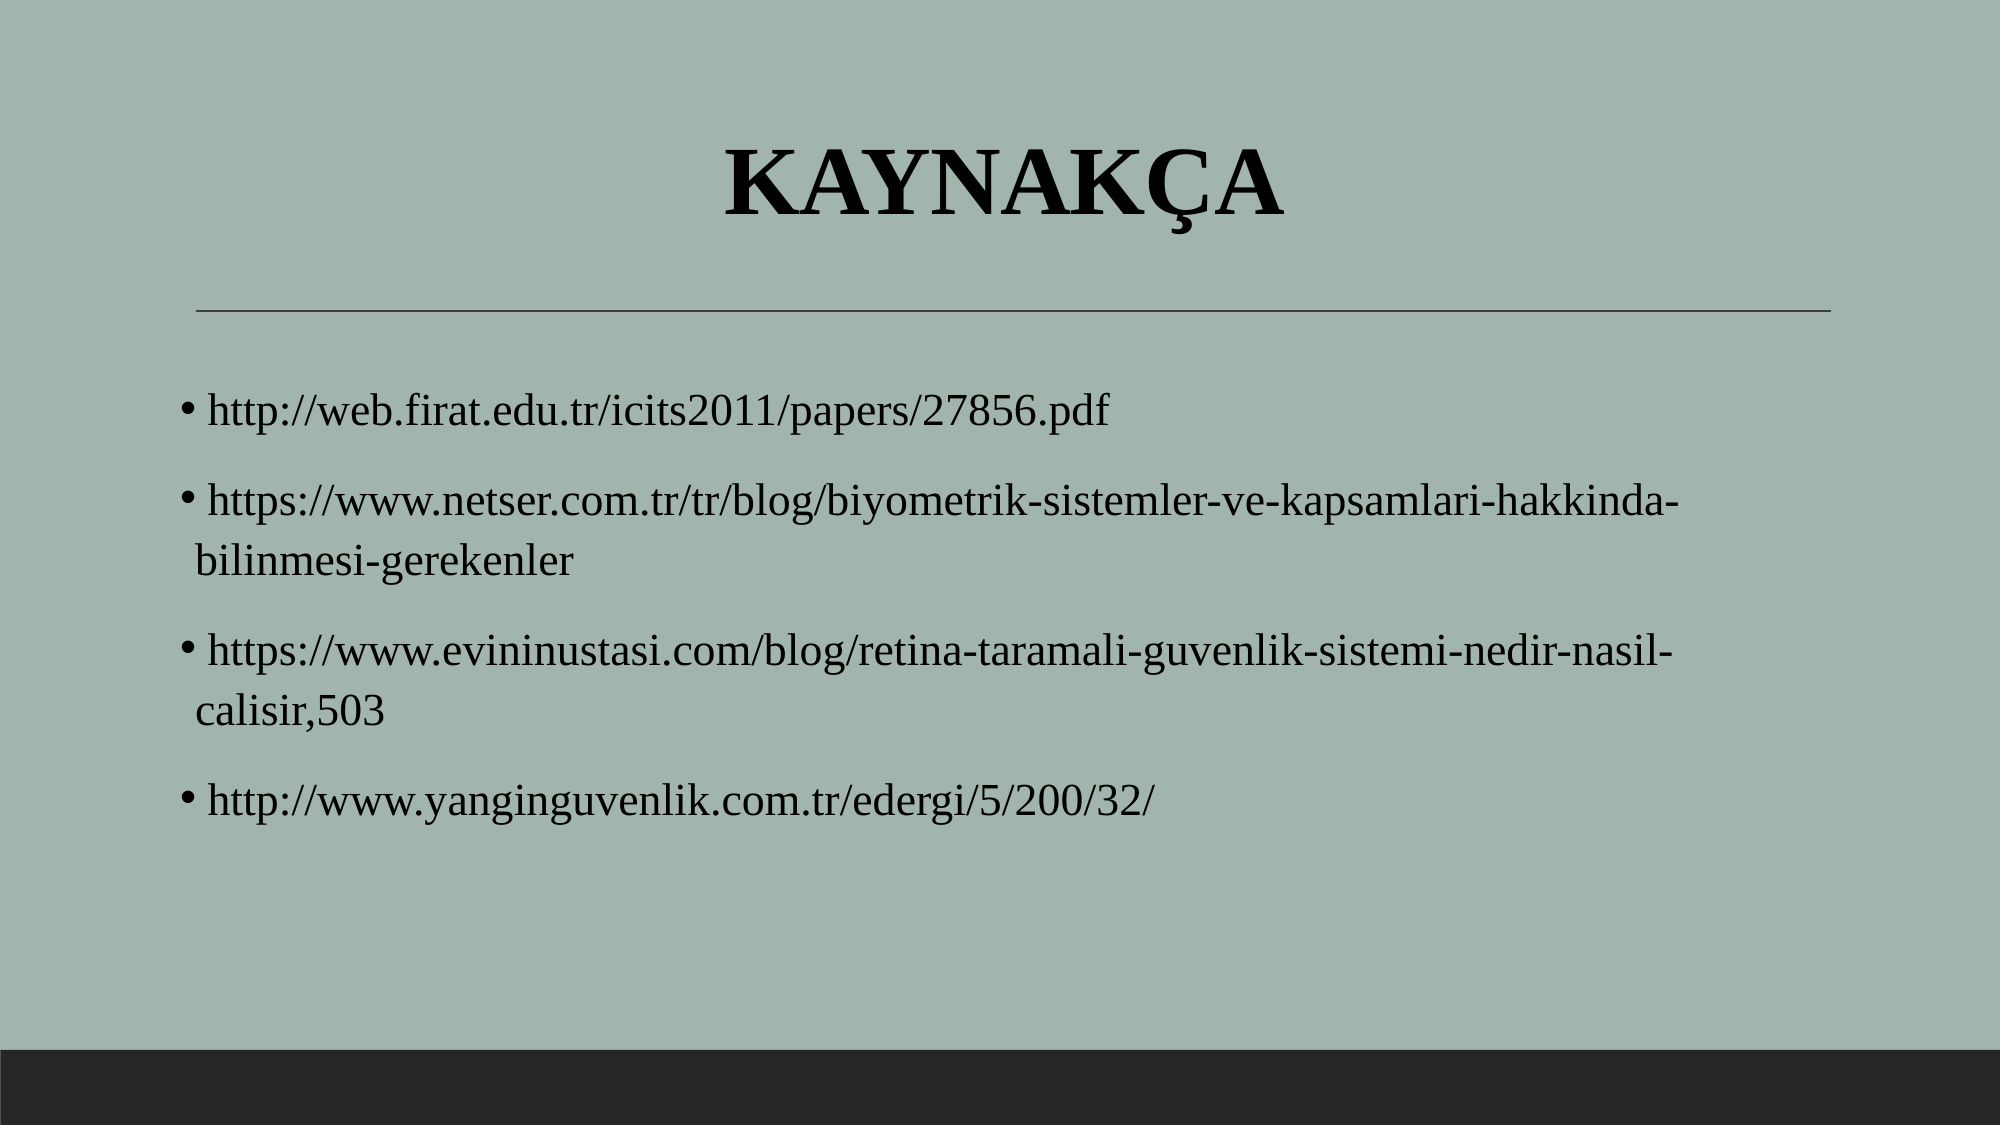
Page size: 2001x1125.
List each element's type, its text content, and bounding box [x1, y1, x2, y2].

title KAYNAKÇA [180, 77, 1830, 243]
list http://web.firat.edu.tr/icits2011/papers/27856.pdf https://www.netser.com.tr/tr/blog/biyometrik-sistemler-ve-kapsamlari-hakkinda-bilinmesi-gerekenler https://www.evininustasi.com/blog/retina-taramali-guvenlik-sistemi-nedir-nasil-calisir,503 http://www.yanginguvenlik.com.tr/edergi/5/200/32/ [180, 366, 1830, 919]
